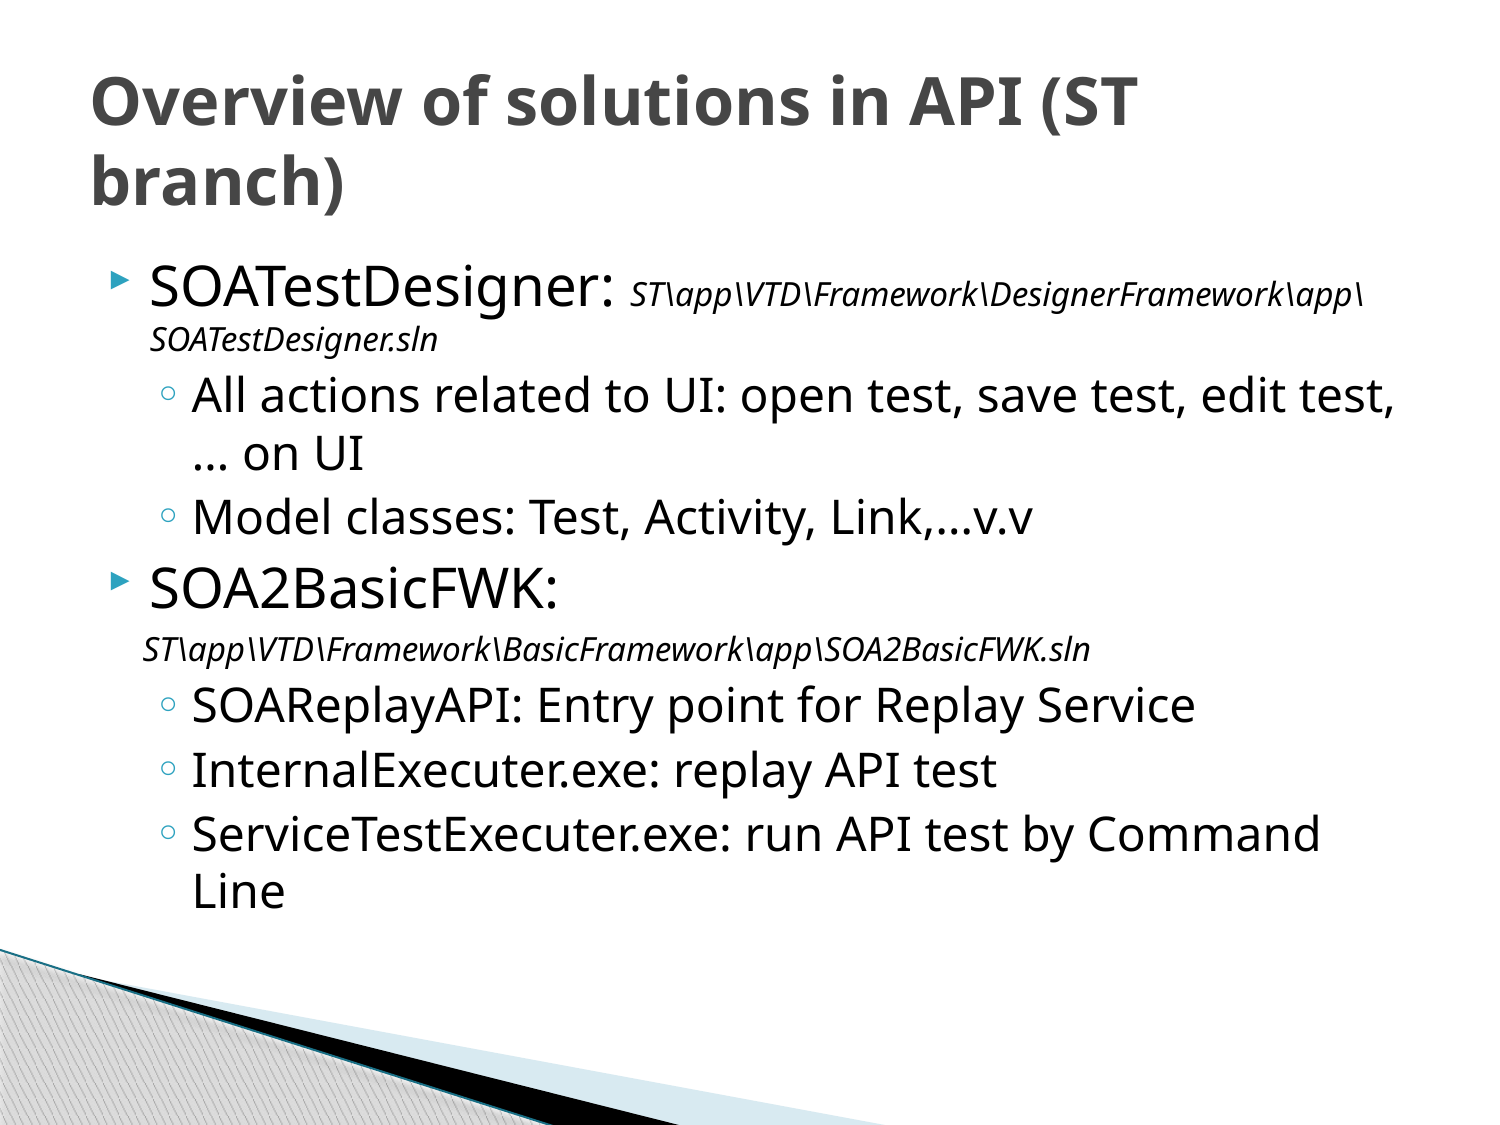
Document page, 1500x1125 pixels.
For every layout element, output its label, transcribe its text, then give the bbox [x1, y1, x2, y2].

title Overview of solutions in API (ST branch) [75, 45, 1425, 233]
list SOATestDesigner: ST\app\VTD\Framework\DesignerFramework\app\ SOATestDesigner.sln All actions related to UI: open test, save test, edit test,… on UI Model classes: Test, Activity, Link,…v.v SOA2BasicFWK: ST\app\VTD\Framework\BasicFramework\app\SOA2BasicFWK.sln SOAReplayAPI: Entry point for Replay Service InternalExecuter.exe: replay API test ServiceTestExecuter.exe: run API test by Command Line [75, 243, 1425, 986]
